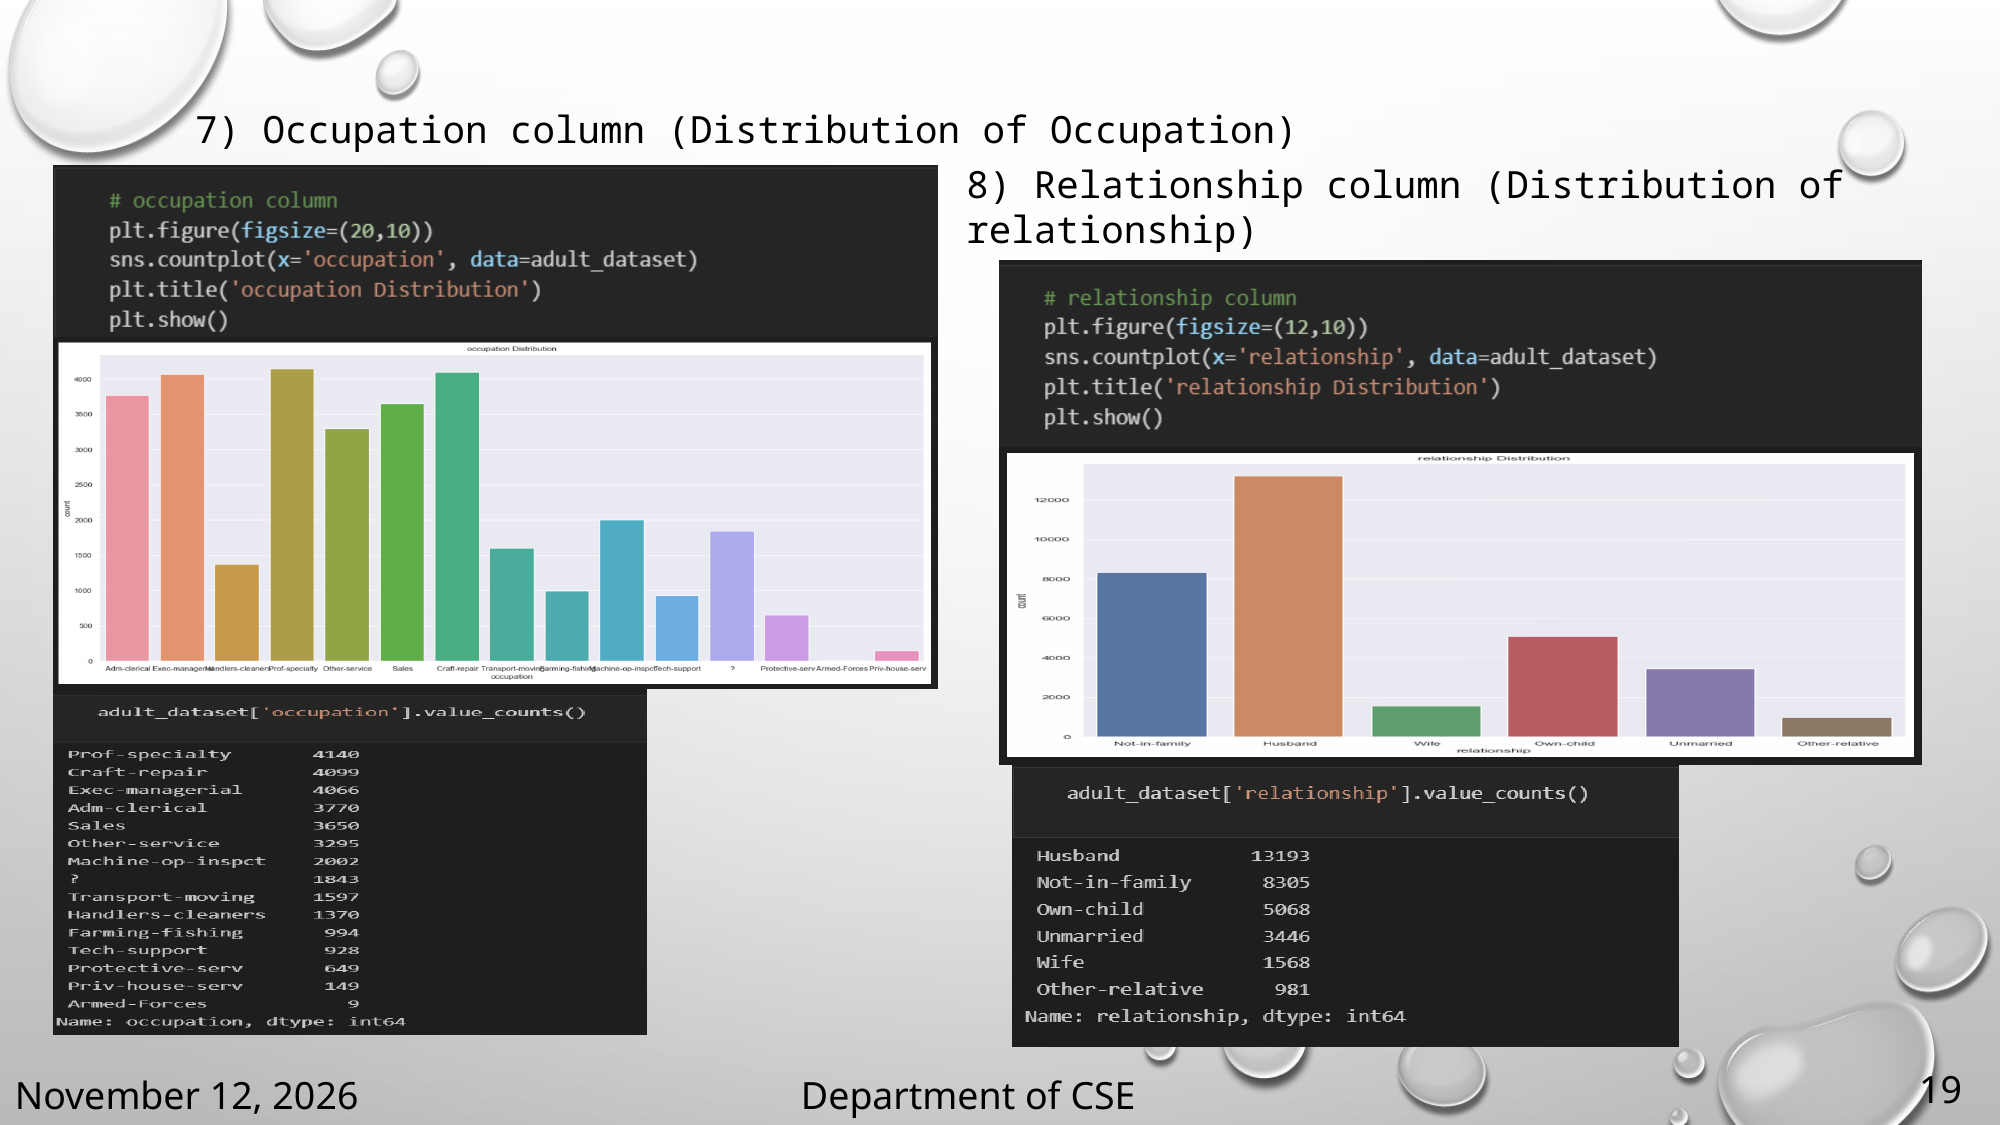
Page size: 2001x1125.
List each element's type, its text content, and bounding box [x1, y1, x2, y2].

text_box 8) Relationship column (Distribution of relationship) [951, 154, 2000, 259]
text_box 19 [1904, 1058, 2000, 1118]
text_box 7 December 2021 [0, 1064, 786, 1125]
text_box Department of CSE [786, 1064, 1790, 1125]
text_box 7) Occupation column (Distribution of Occupation) [180, 98, 1654, 158]
picture [0, 0, 2000, 1125]
